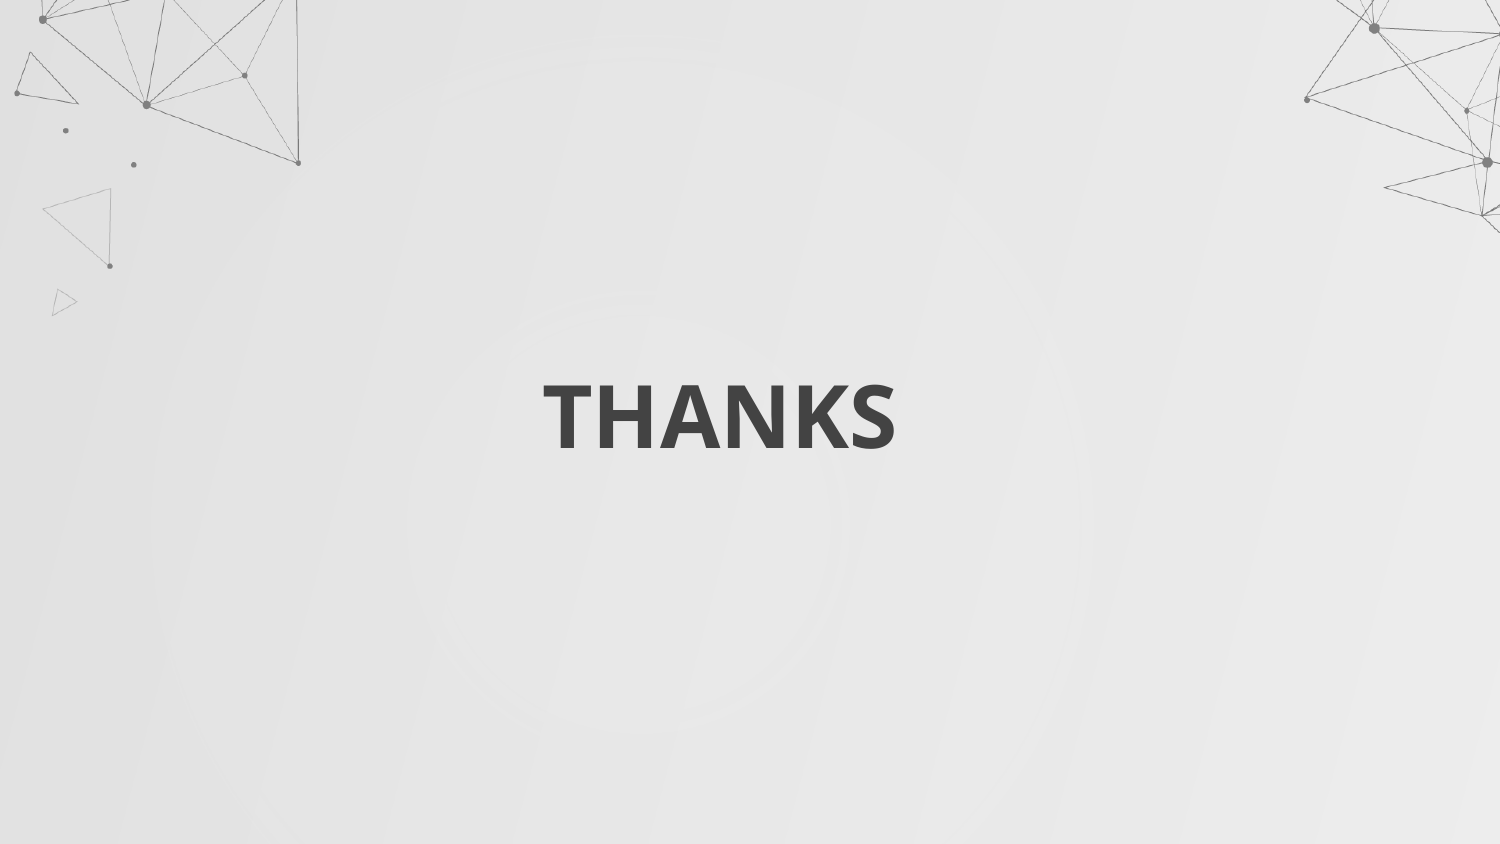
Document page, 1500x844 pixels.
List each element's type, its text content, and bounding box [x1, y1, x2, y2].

text_box THANKS [293, 333, 1147, 481]
picture [0, 0, 1500, 844]
